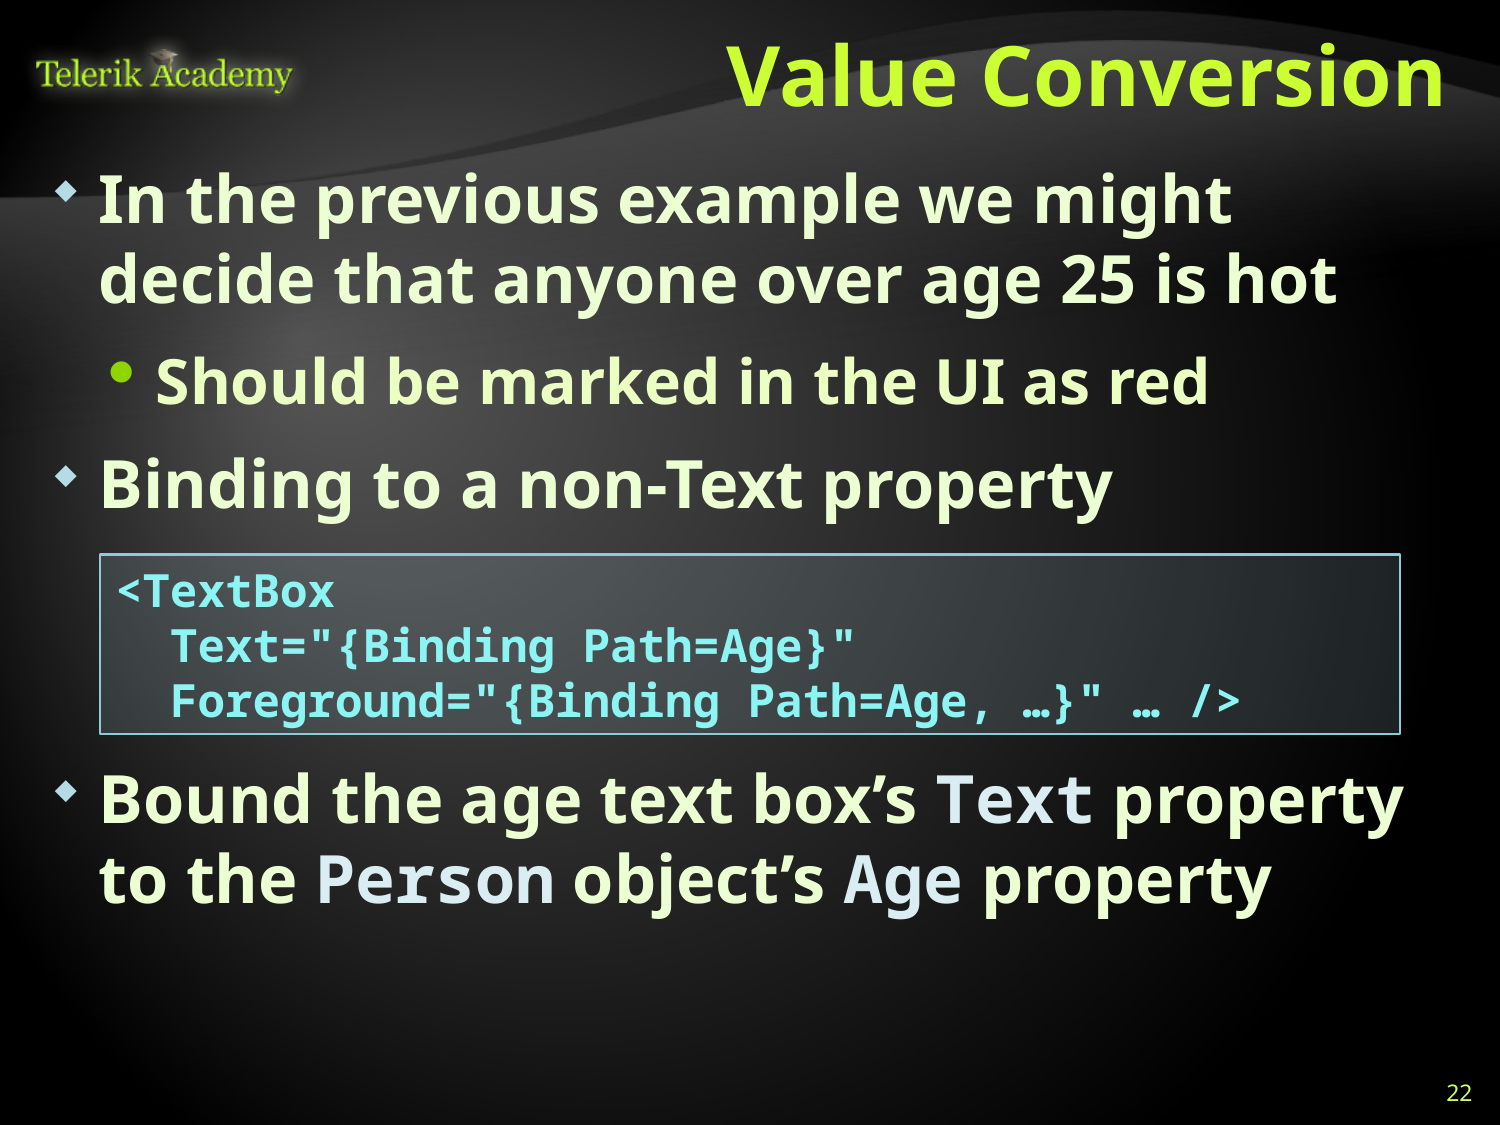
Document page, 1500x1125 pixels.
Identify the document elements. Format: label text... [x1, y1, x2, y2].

title Value Conversion [300, 12, 1463, 149]
slide_number 22 [1412, 1074, 1488, 1113]
list In the previous example we might decide that anyone over age 25 is hot Should be marked in the UI as red Binding to a non-Text property Bound the age text box’s Text property to the Person object’s Age property [37, 149, 1463, 1100]
text_box <TextBox Text="{Binding Path=Age}" Foreground="{Binding Path=Age, …}" … /> [100, 554, 1400, 735]
picture [0, 0, 1500, 1125]
